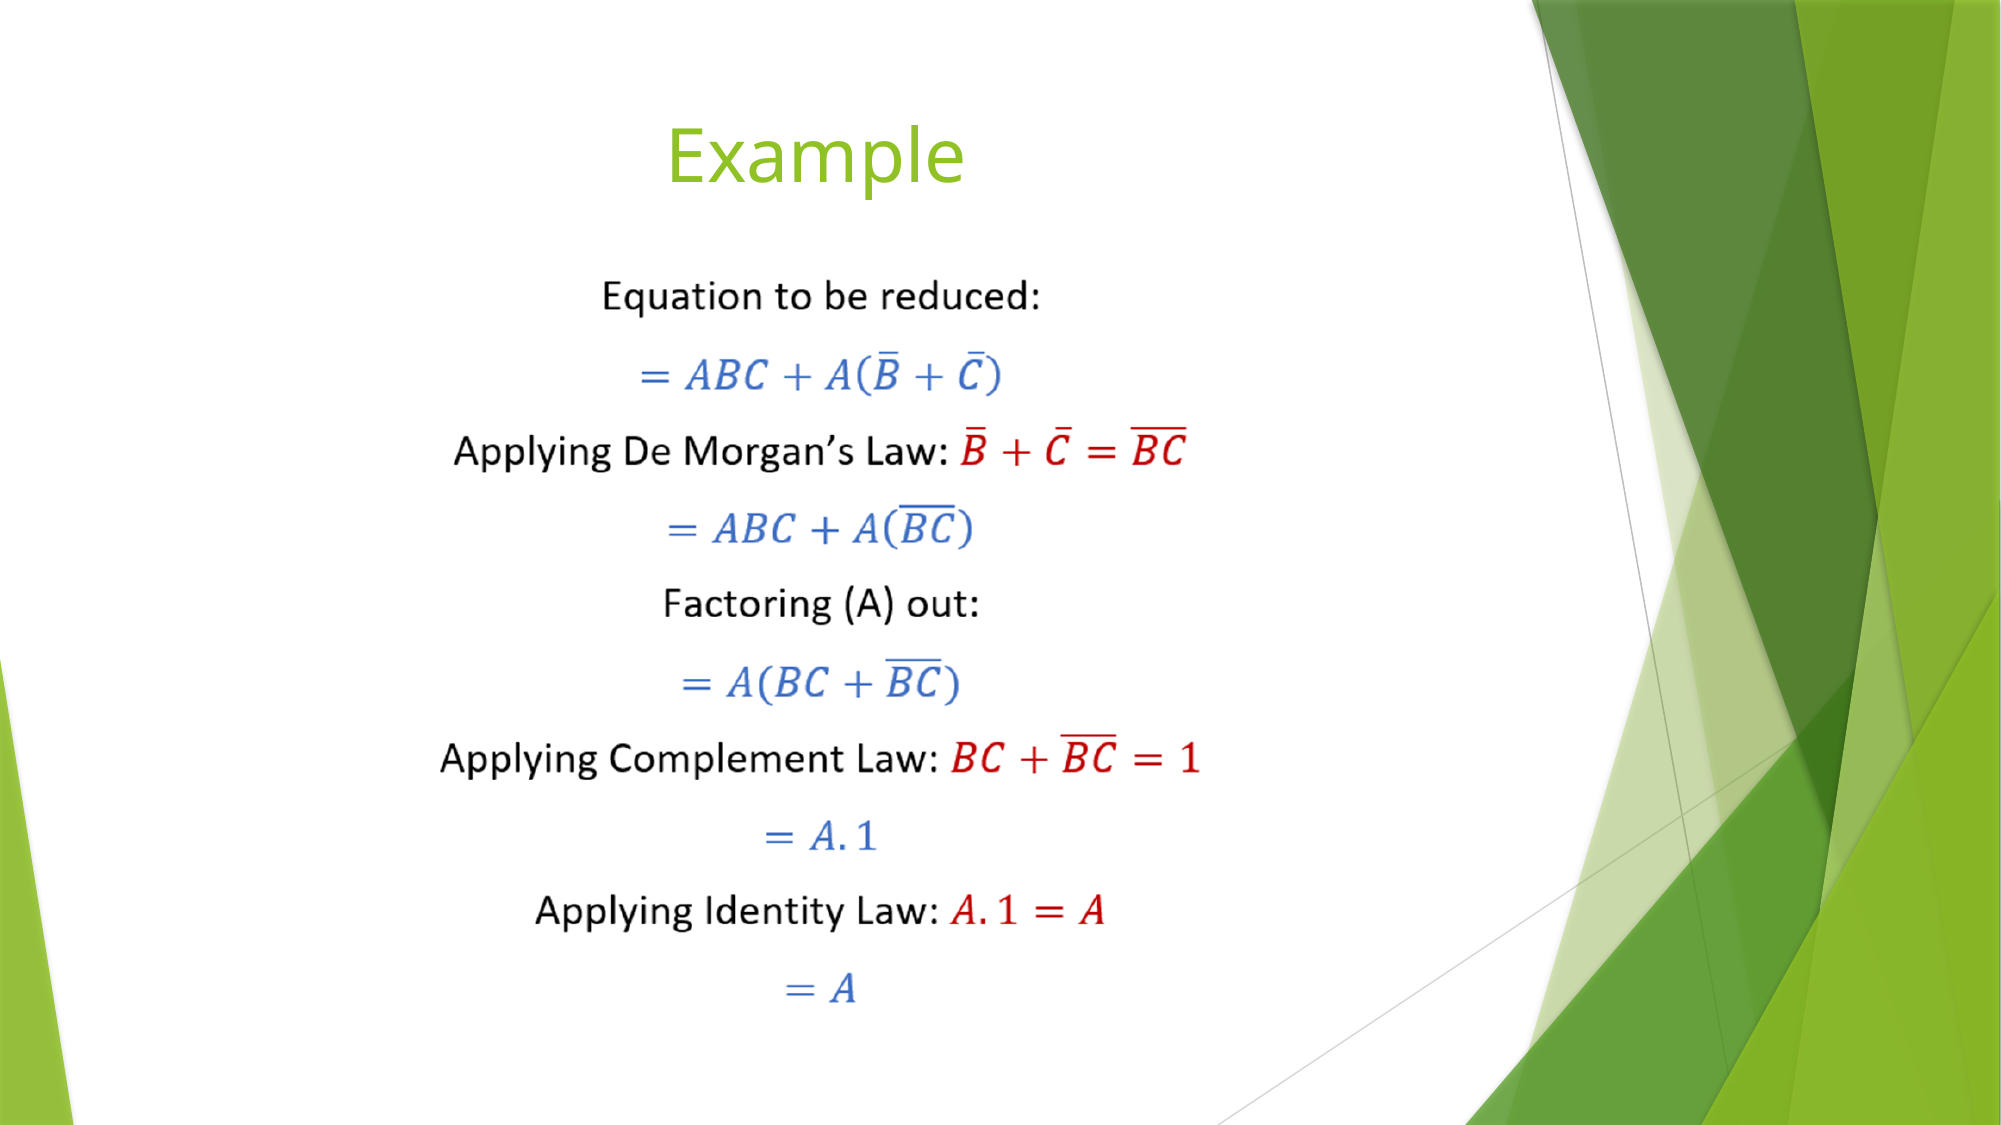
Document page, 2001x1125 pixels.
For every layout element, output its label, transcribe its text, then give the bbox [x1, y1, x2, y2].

title Example [111, 99, 1522, 317]
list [355, 227, 1278, 1037]
